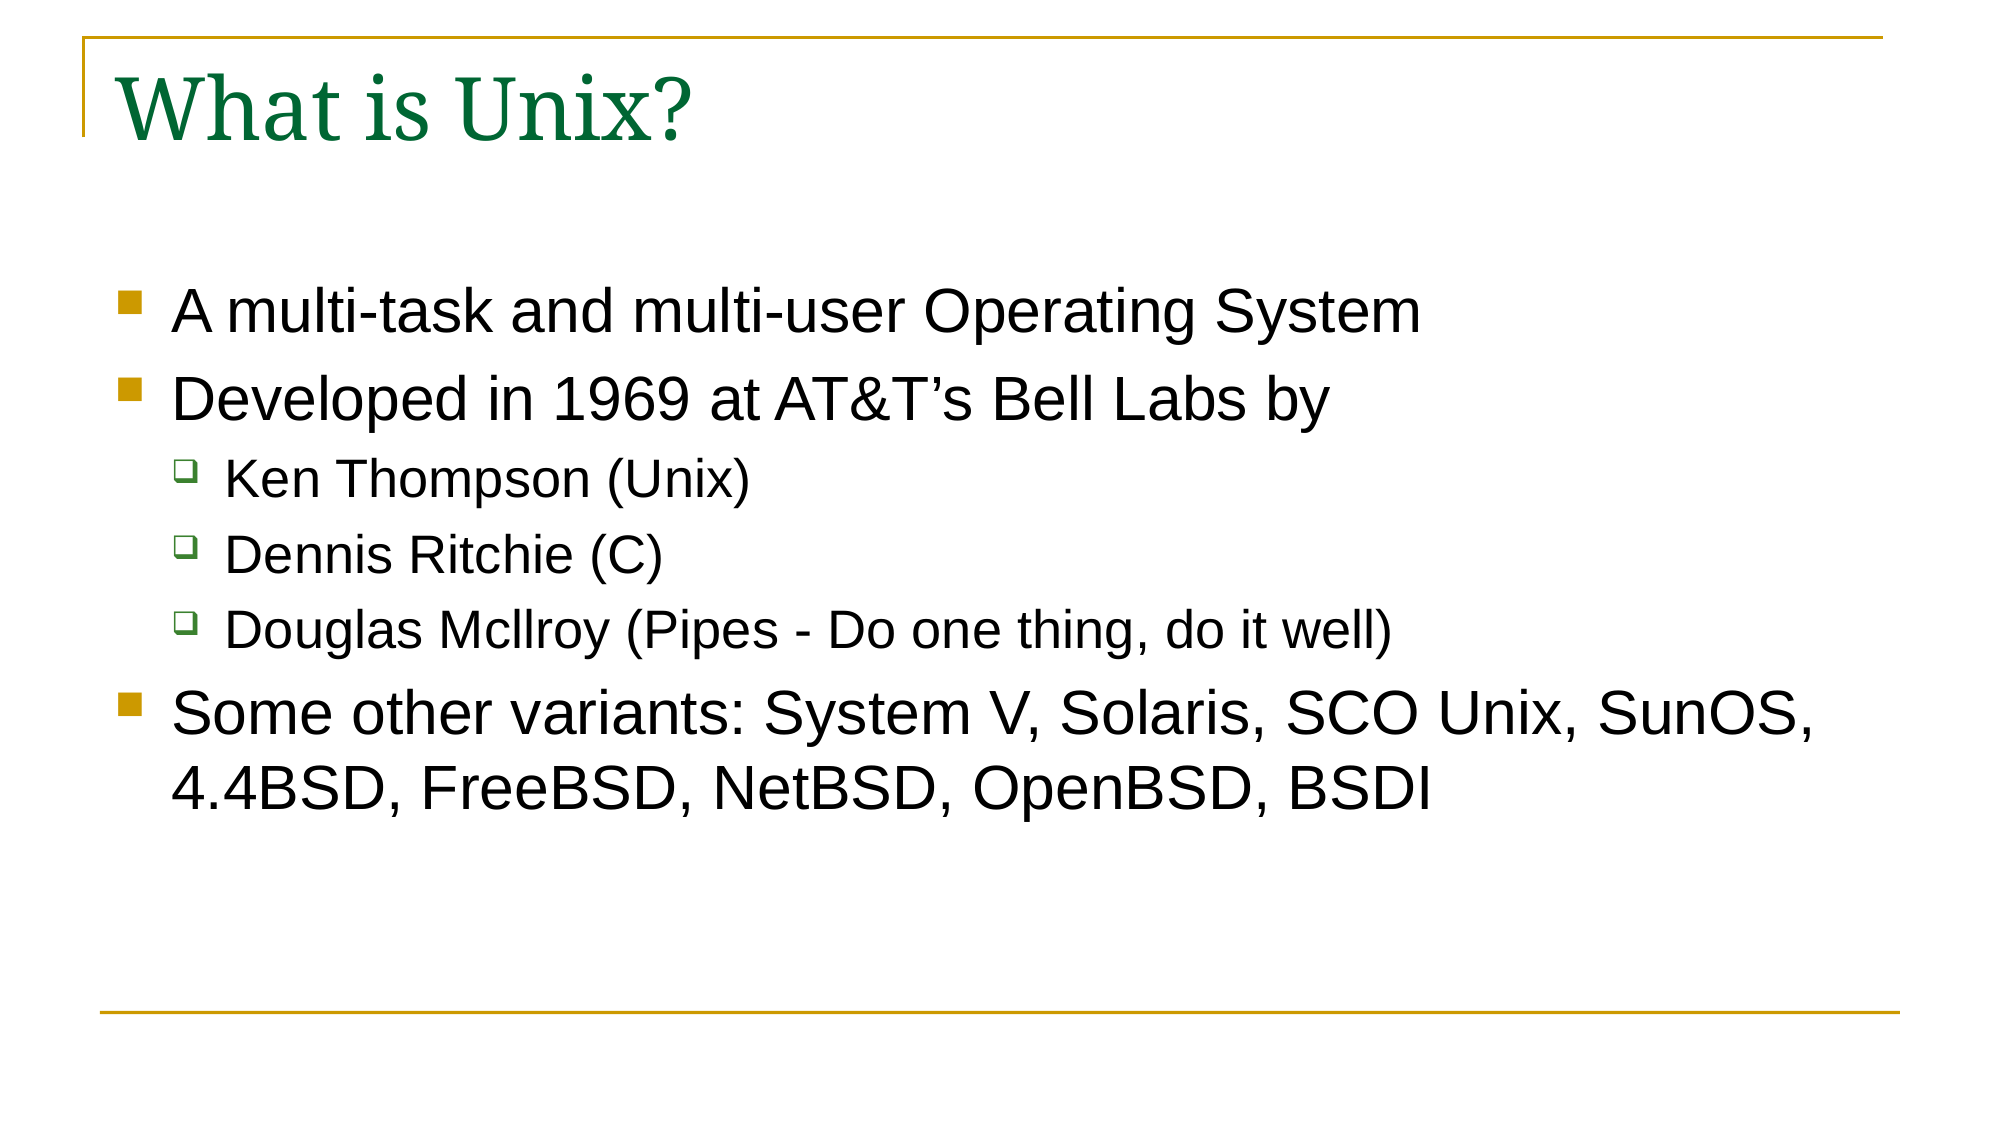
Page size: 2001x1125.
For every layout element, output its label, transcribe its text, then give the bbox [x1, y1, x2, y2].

title What is Unix? [99, 45, 1900, 233]
list A multi-task and multi-user Operating System Developed in 1969 at AT&T’s Bell Labs by Ken Thompson (Unix) Dennis Ritchie (C) Douglas Mcllroy (Pipes - Do one thing, do it well) Some other variants: System V, Solaris, SCO Unix, SunOS, 4.4BSD, FreeBSD, NetBSD, OpenBSD, BSDI [99, 262, 1900, 1006]
